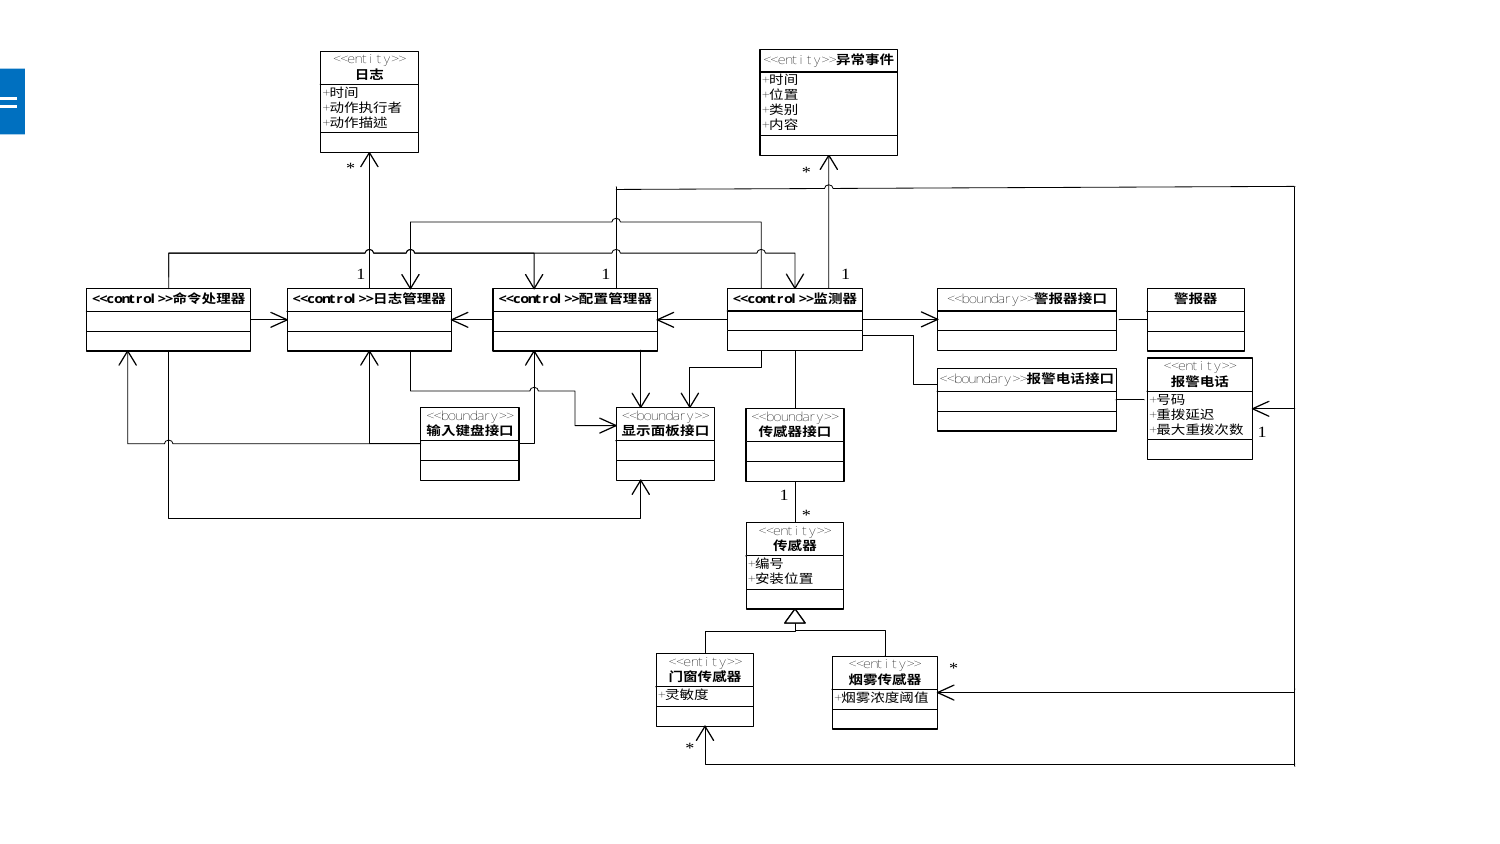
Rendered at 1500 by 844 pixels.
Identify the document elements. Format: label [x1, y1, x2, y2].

text_box [83, 34, 1321, 802]
